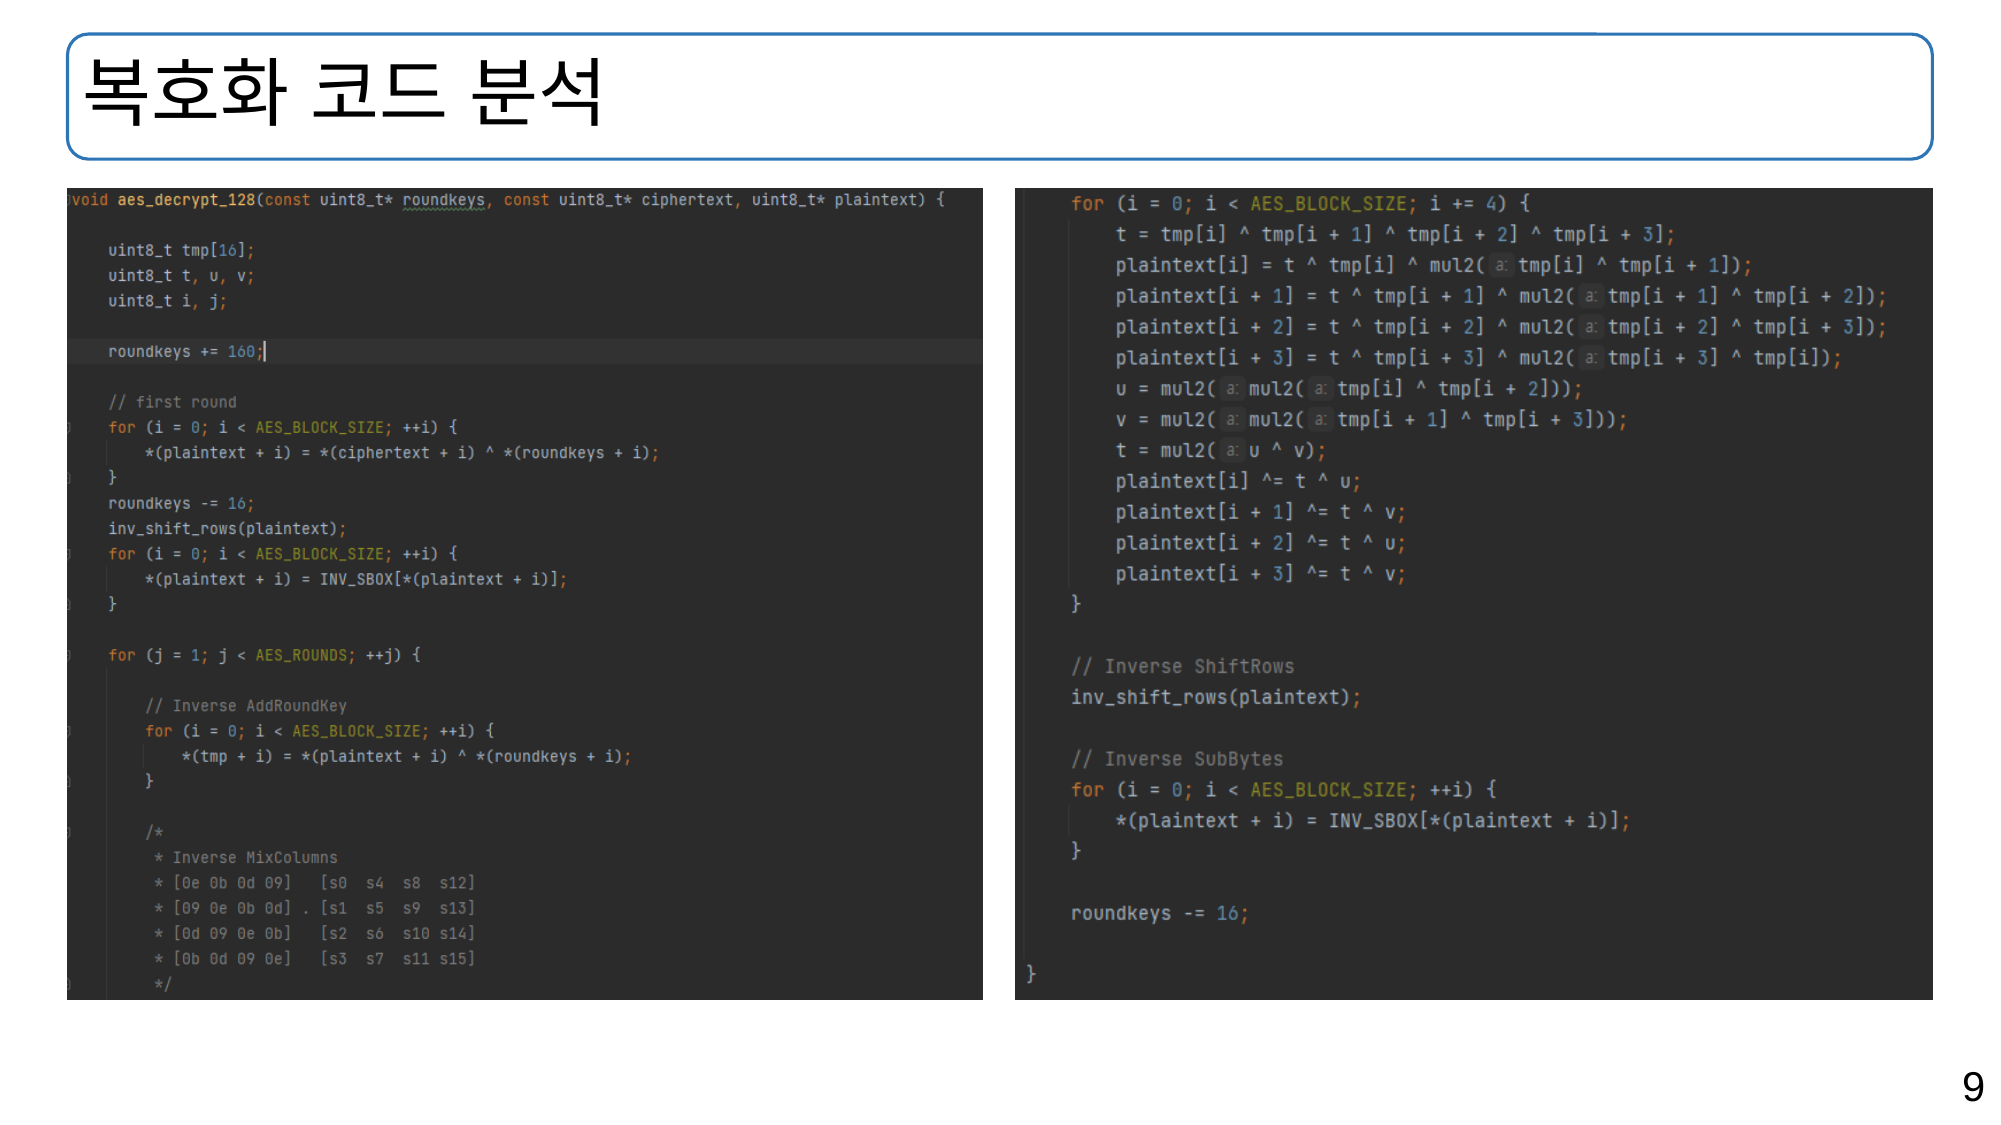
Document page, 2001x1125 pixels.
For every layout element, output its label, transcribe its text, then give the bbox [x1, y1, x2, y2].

title 복호화 코드 분석 [67, 34, 1933, 160]
picture [1015, 188, 1933, 1000]
picture [67, 188, 983, 1000]
